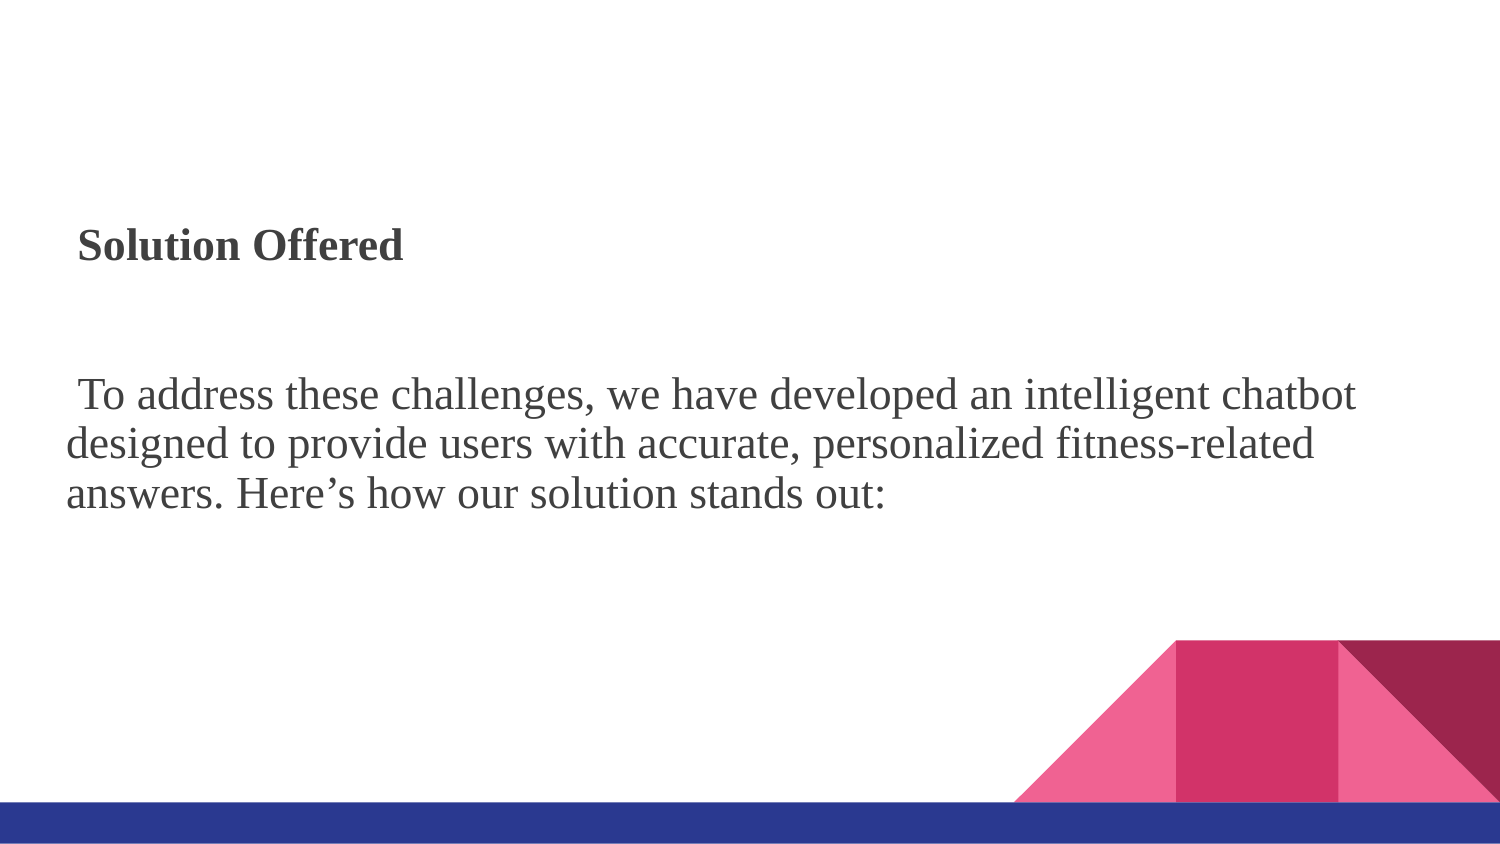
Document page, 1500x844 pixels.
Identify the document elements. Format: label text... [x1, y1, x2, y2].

list Solution Offered To address these challenges, we have developed an intelligent chatbot designed to provide users with accurate, personalized fitness-related answers. Here’s how our solution stands out: [51, 201, 1449, 750]
